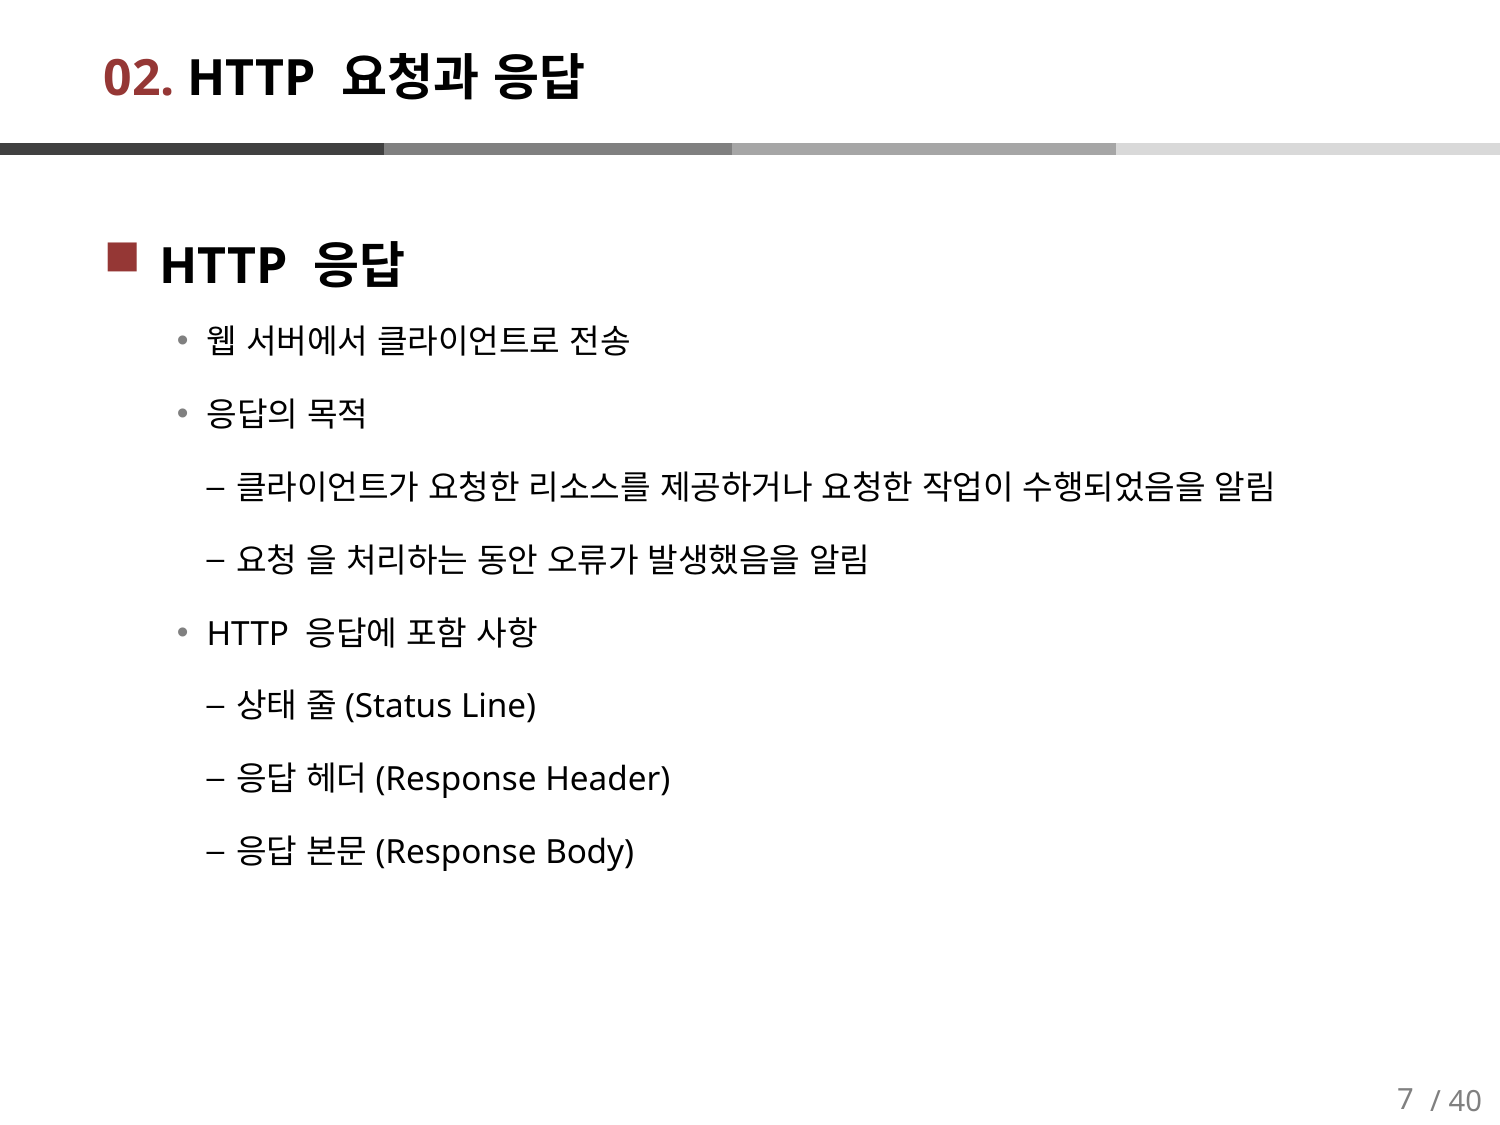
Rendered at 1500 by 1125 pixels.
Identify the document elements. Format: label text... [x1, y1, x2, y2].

list HTTP 응답 웹 서버에서 클라이언트로 전송 응답의 목적 클라이언트가 요청한 리소스를 제공하거나 요청한 작업이 수행되었음을 알림 요청 을 처리하는 동안 오류가 발생했음을 알림 HTTP 응답에 포함 사항 상태 줄(Status Line) 응답 헤더(Response Header) 응답 본문(Response Body) [88, 196, 1436, 1083]
title 02. HTTP 요청과 응답 [88, 30, 1211, 121]
